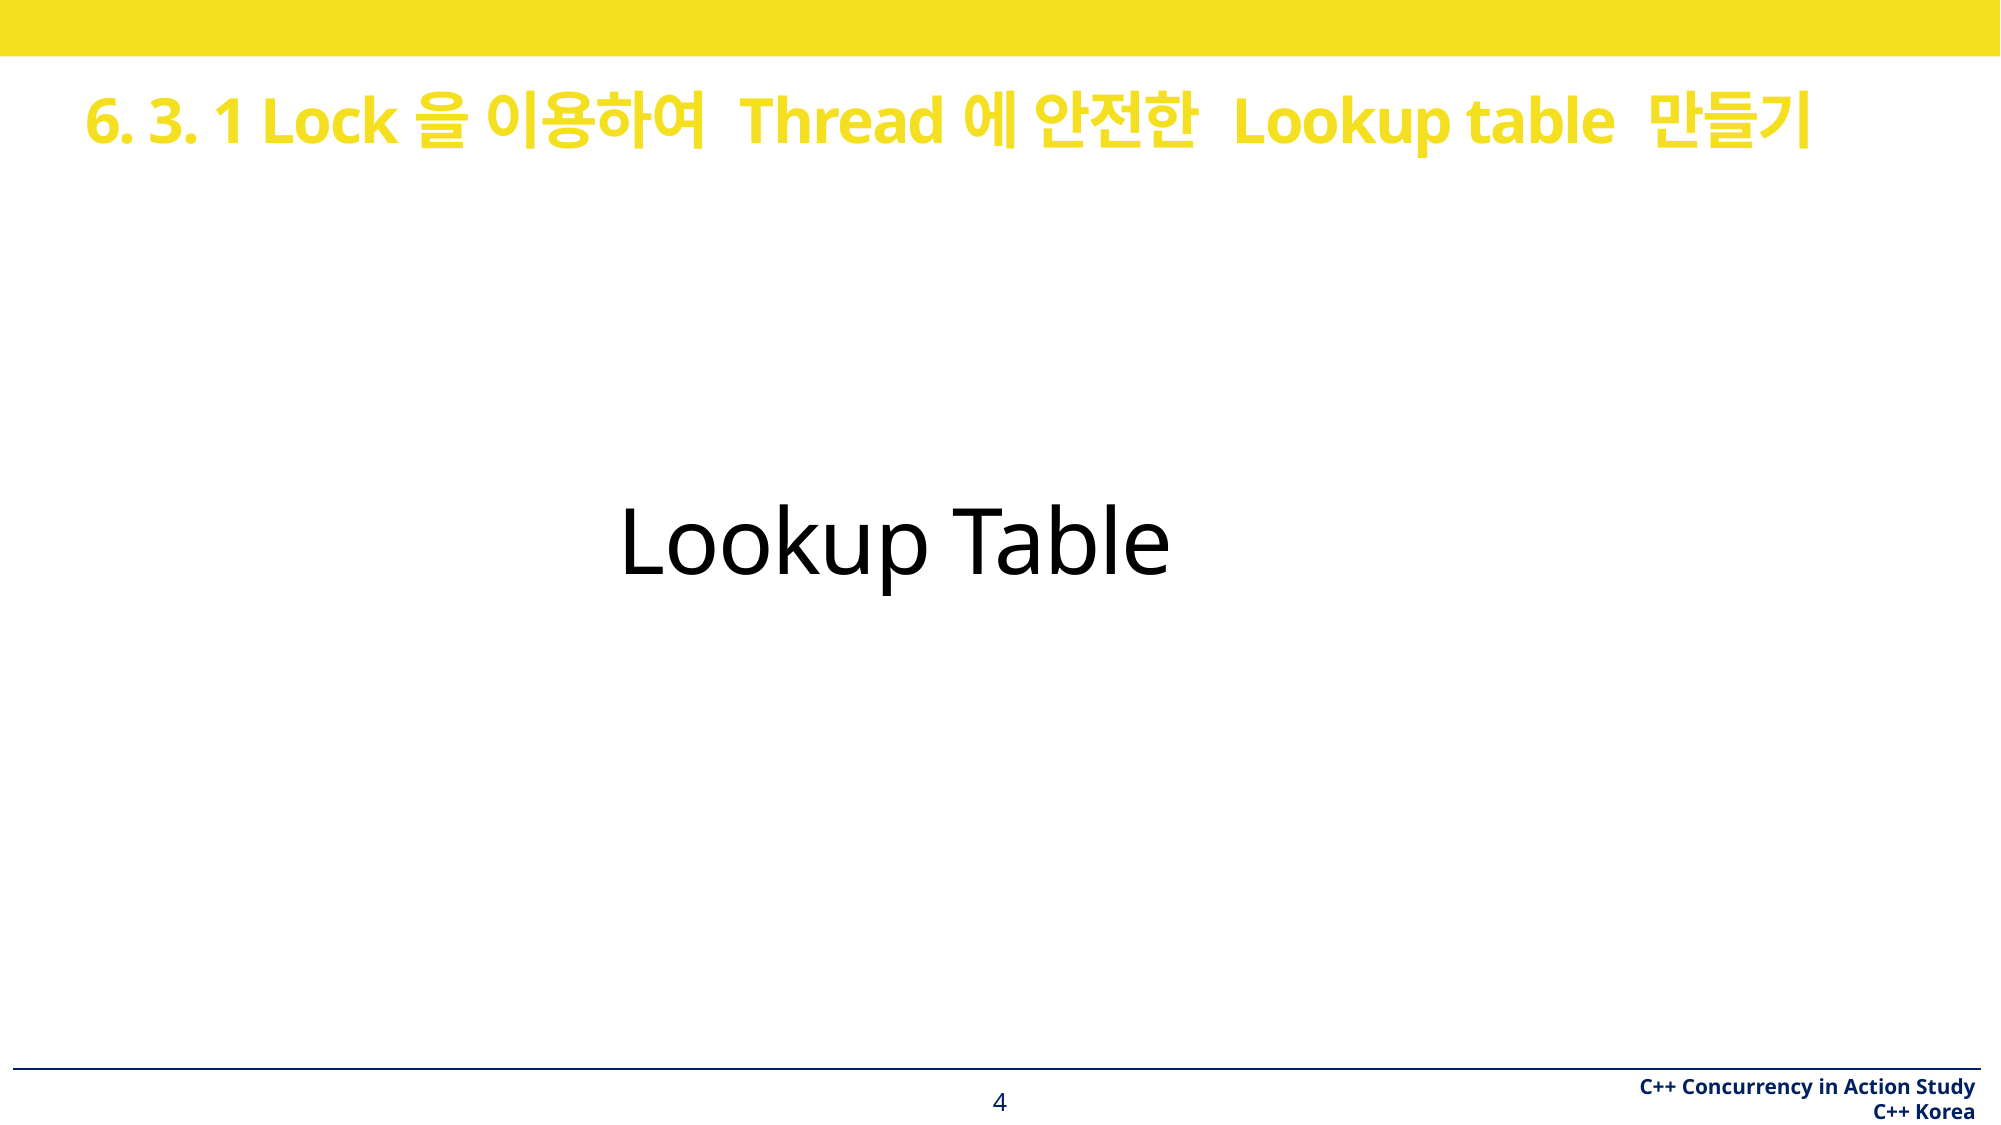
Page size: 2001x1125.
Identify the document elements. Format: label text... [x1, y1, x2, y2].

slide_number 4 [916, 1078, 1084, 1125]
title 6. 3. 1 Lock을 이용하여 Thread에 안전한 Lookup table 만들기 [85, 89, 1915, 158]
list Lookup Table [618, 482, 1312, 632]
